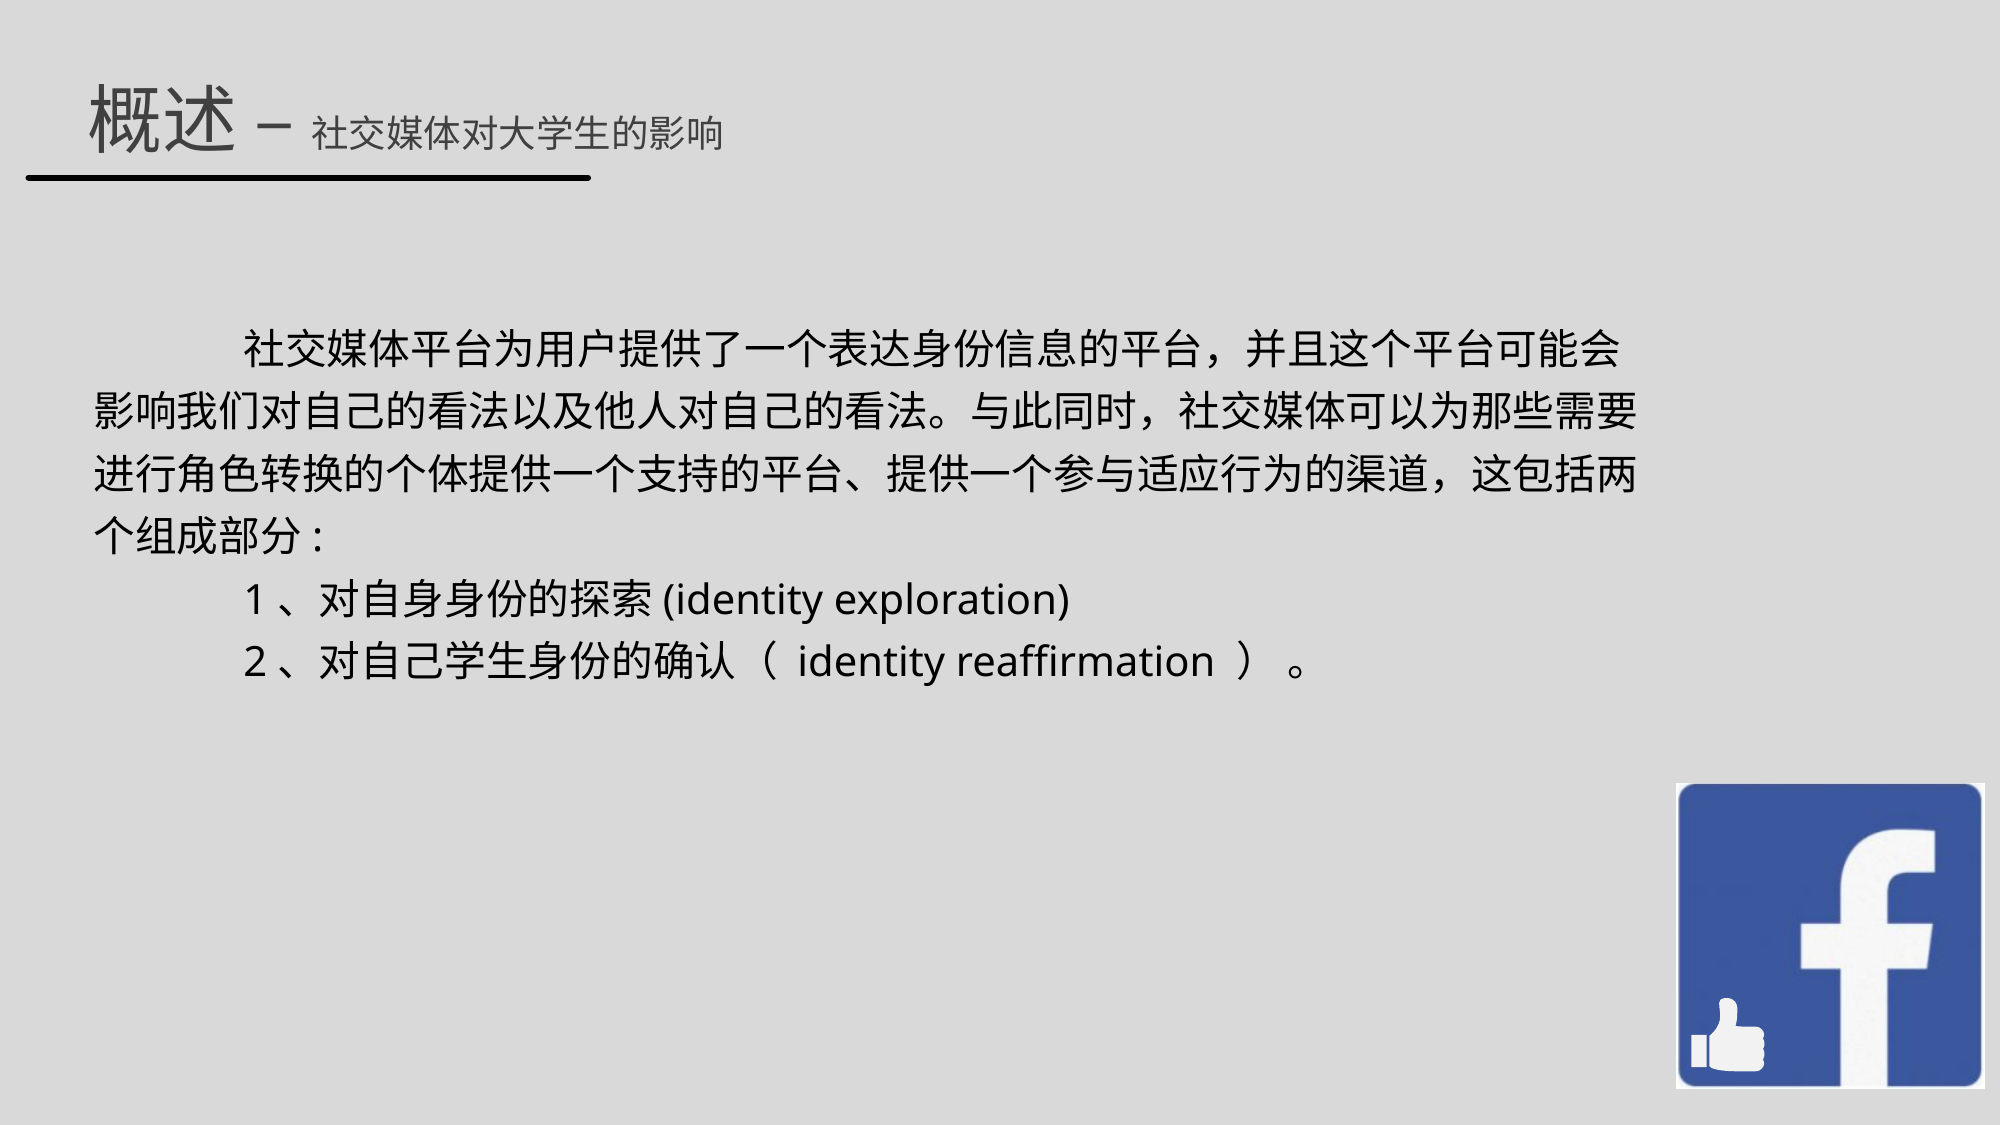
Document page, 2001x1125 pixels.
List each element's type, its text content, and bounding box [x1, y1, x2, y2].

text_box 社交媒体平台为用户提供了一个表达身份信息的平台，并且这个平台可能会影响我们对自己的看法以及他人对自己的看法。与此同时，社交媒体可以为那些需要进行角色转换的个体提供一个支持的平台、提供一个参与适应行为的渠道，这包括两个组成部分: 1、对自身身份的探索(identity exploration) 2、对自己学生身份的确认（ identity reaffirmation ） 。 [78, 177, 1669, 755]
text_box 概述 – 社交媒体对大学生的影响 [72, 65, 826, 170]
picture [1676, 782, 1985, 1089]
